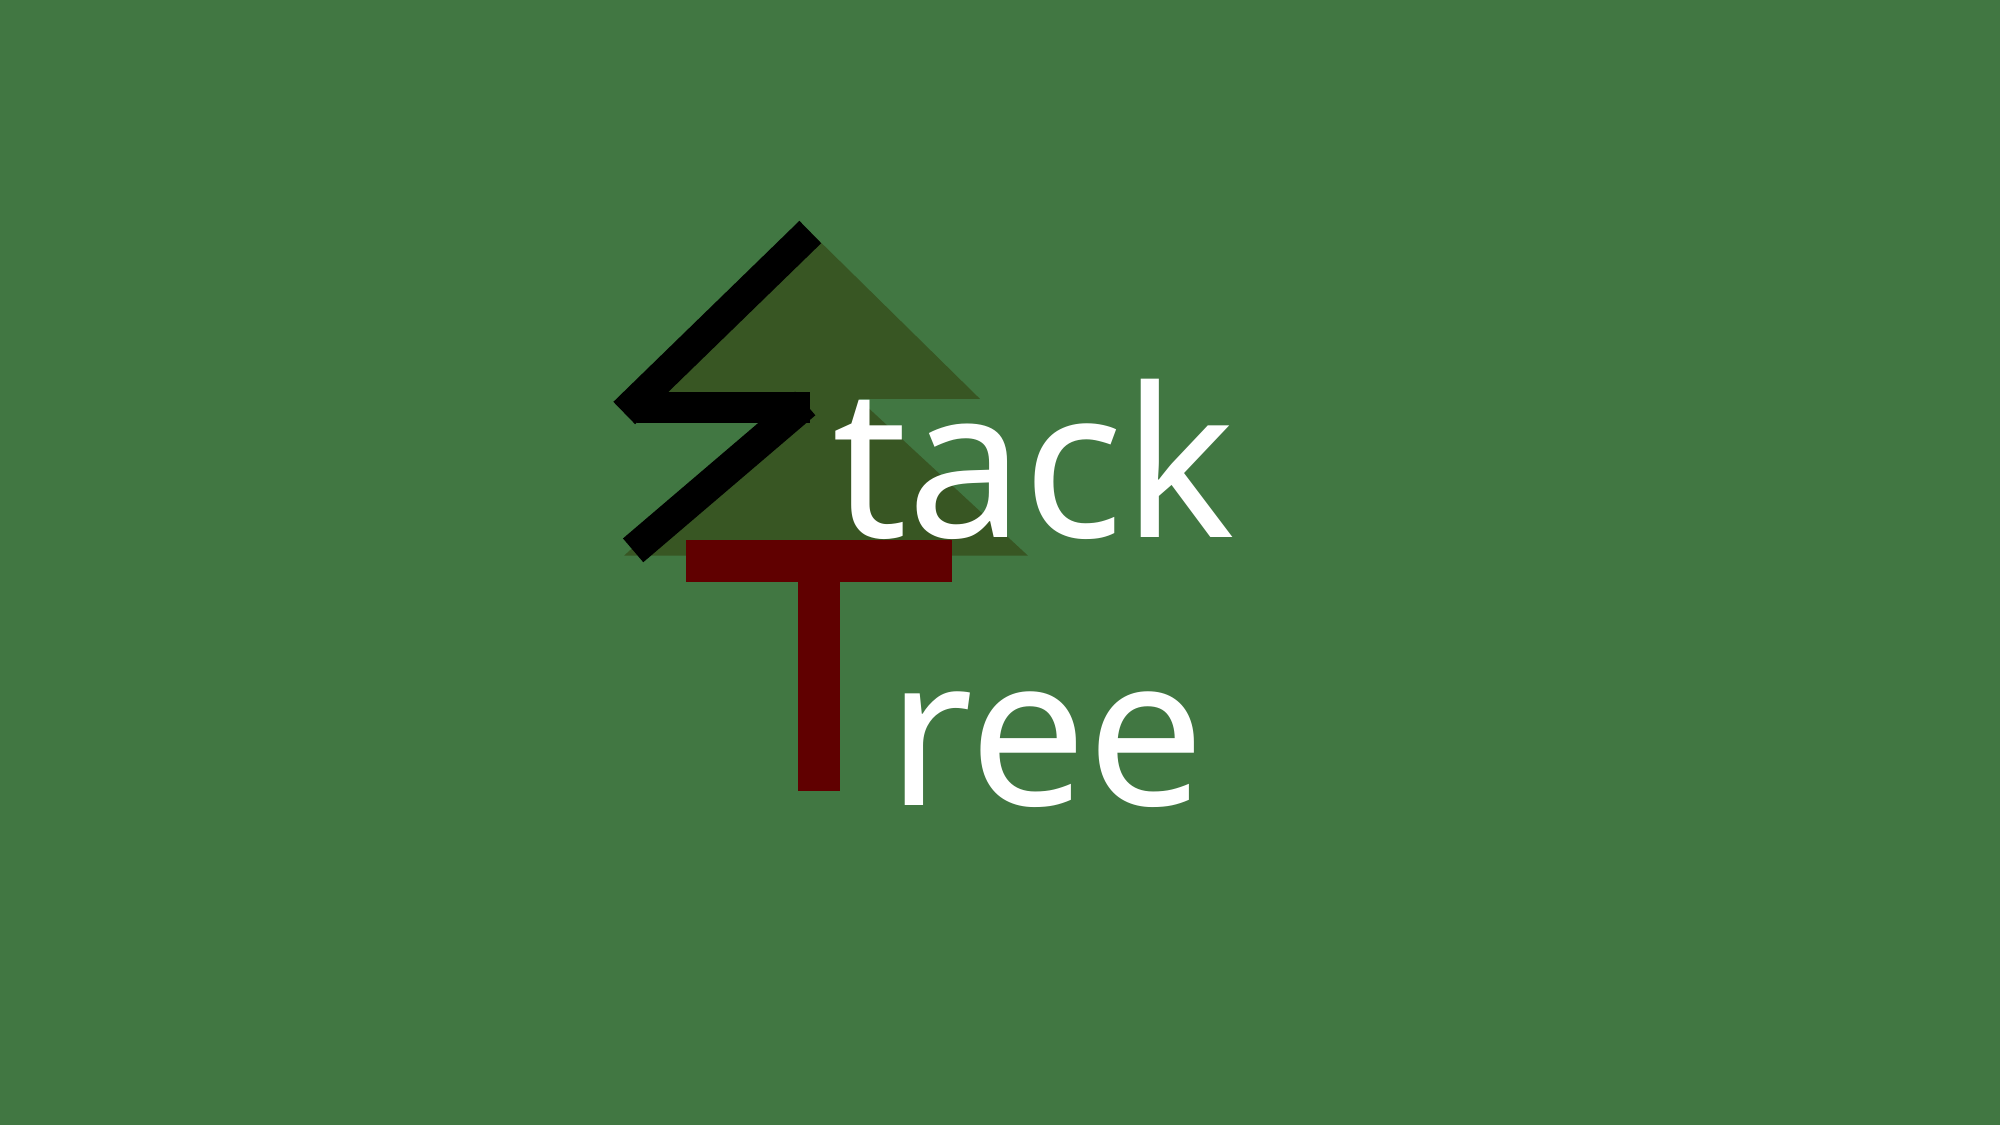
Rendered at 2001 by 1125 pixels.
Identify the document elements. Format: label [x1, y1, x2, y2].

text_box [624, 231, 1376, 858]
